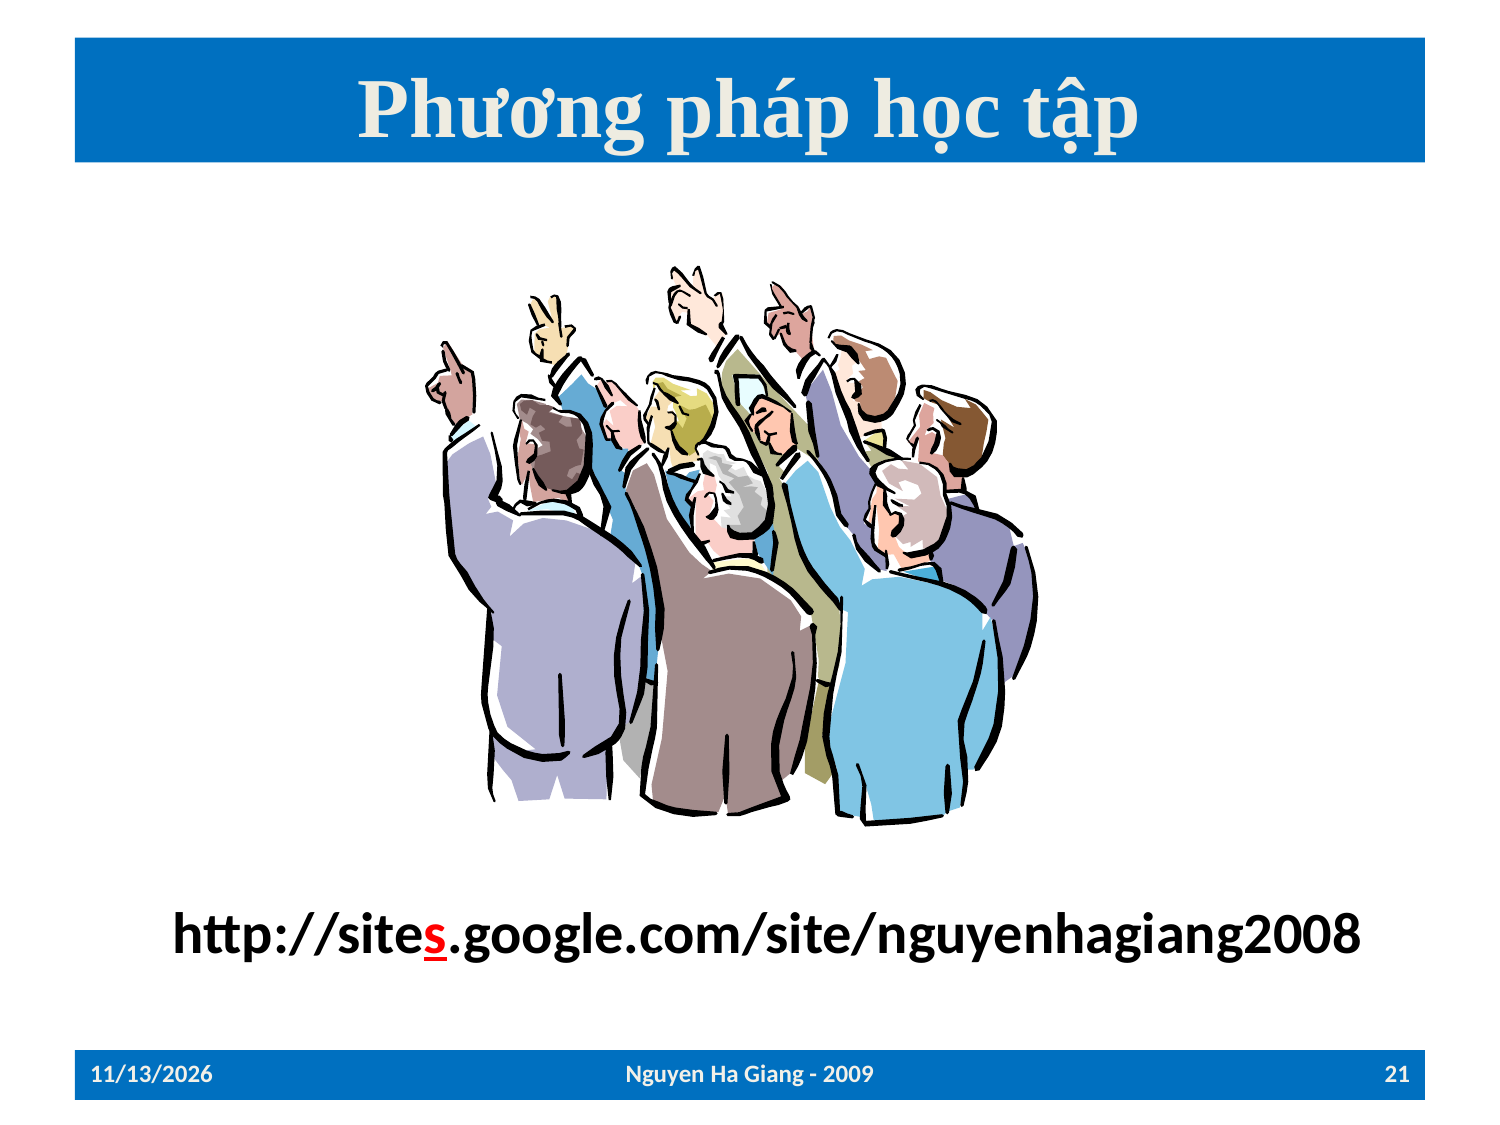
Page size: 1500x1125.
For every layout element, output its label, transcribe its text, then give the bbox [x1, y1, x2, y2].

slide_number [75, 1042, 425, 1103]
text_box http://sites.google.com/site/nguyenhagiang2008 [158, 887, 1377, 973]
picture [424, 262, 1044, 832]
title Phương pháp học tập [75, 45, 1425, 163]
footer Nguyen Ha Giang - 2009 [512, 1042, 988, 1103]
slide_number 21 [1074, 1042, 1425, 1103]
